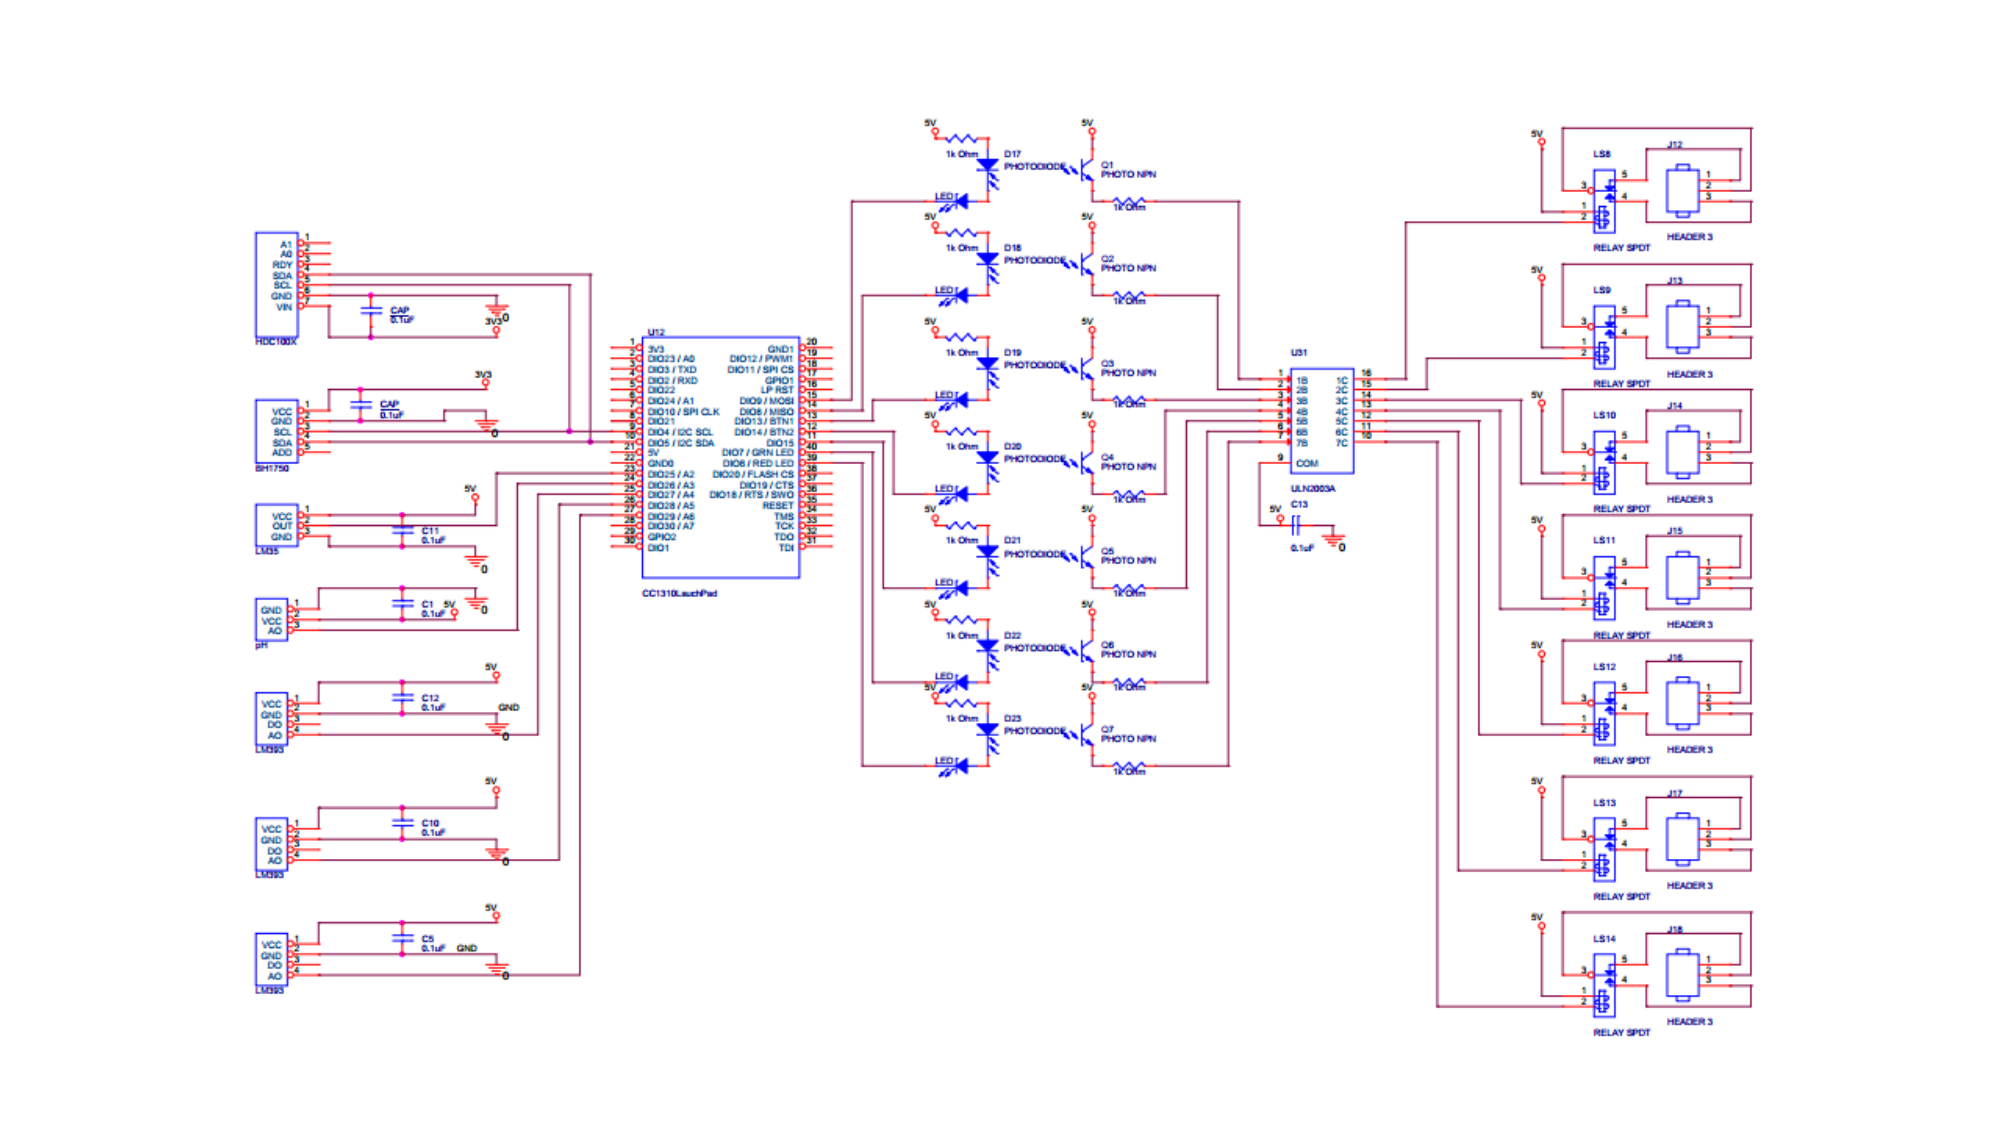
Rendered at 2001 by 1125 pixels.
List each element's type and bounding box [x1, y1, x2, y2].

picture [223, 70, 1777, 1055]
